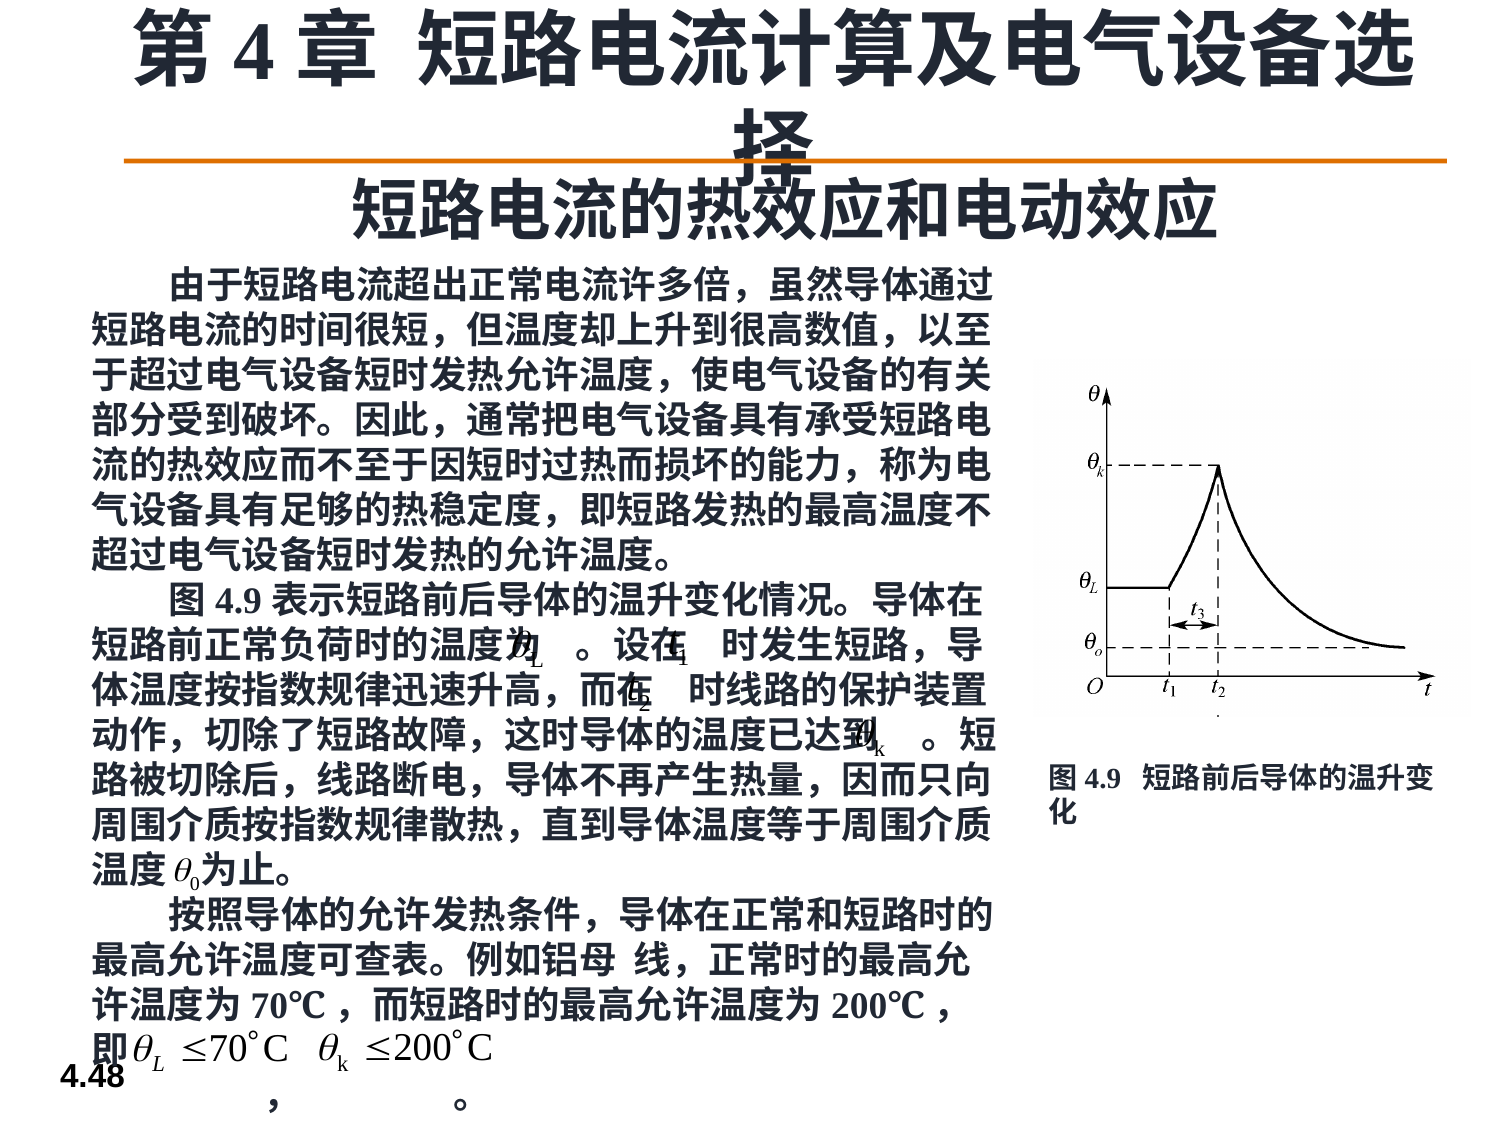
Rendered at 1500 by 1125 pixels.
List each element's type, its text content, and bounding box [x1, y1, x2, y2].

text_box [125, 1019, 298, 1081]
picture [1033, 359, 1471, 717]
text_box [311, 1019, 503, 1080]
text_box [504, 615, 554, 677]
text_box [167, 845, 208, 899]
text_box 图4.9 短路前后导体的温升变化 [1033, 751, 1471, 837]
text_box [619, 656, 661, 721]
text_box 短路电流的热效应和电动效应 [123, 160, 1447, 256]
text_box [848, 704, 894, 765]
text_box 由于短路电流超出正常电流许多倍，虽然导体通过短路电流的时间很短，但温度却上升到很高数值，以至于超过电气设备短时发热允许温度，使电气设备的有关部分受到破坏。因此，通常把电气设备具有承受短路电流的热效应而不至于因短时过热而损坏的能力，称为电气设备具有足够的热稳定度，即短路发热的最高温度不超过电气设备短时发热的允许温度。 图4.9表示短路前后导体的温升变化情况。导体在短路前正常负荷时的温度为 。设在 时发生短路，导体温度按指数规律迅速升高，而在 时线路的保护装置动作，切除了短路故障，这时导体的温度已达到 。短路被切除后，线路断电，导体不再产生热量，因而只向周围介质按指数规律散热，直到导体温度等于周围介质温度 为止。 按照导体的允许发热条件，导体在正常和短路时的最高允许温度可查表。例如铝母 线，正常时的最高允许温度为70℃，而短路时的最高允许温度为200℃，即 ， 。 [76, 253, 1022, 1125]
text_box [660, 610, 698, 675]
